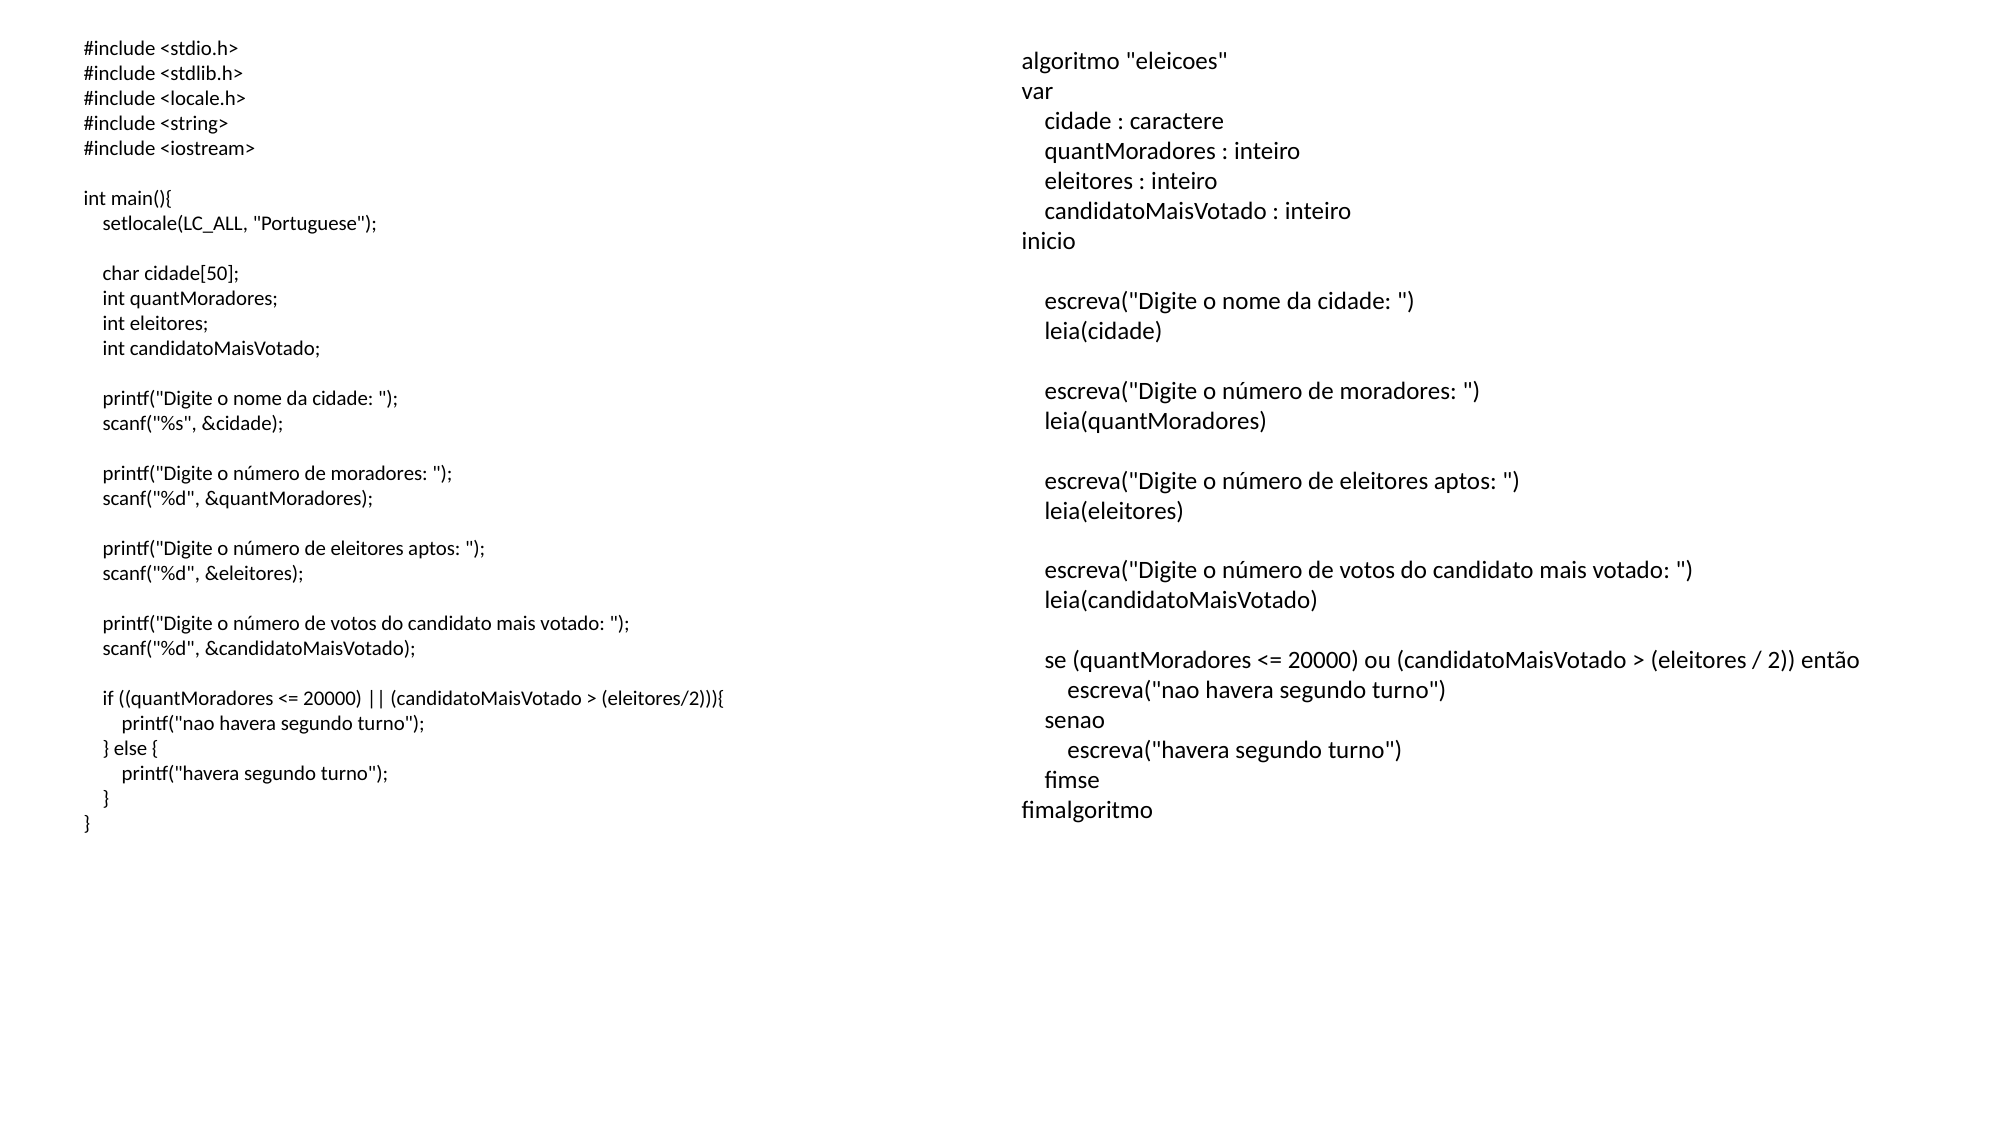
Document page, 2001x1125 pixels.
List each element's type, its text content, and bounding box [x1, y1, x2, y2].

text_box #include <stdio.h> #include <stdlib.h> #include <locale.h> #include <string> #include <iostream> int main(){ setlocale(LC_ALL, "Portuguese"); char cidade[50]; int quantMoradores; int eleitores; int candidatoMaisVotado; printf("Digite o nome da cidade: "); scanf("%s", &cidade); printf("Digite o número de moradores: "); scanf("%d", &quantMoradores); printf("Digite o número de eleitores aptos: "); scanf("%d", &eleitores); printf("Digite o número de votos do candidato mais votado: "); scanf("%d", &candidatoMaisVotado); if ((quantMoradores <= 20000) || (candidatoMaisVotado > (eleitores/2))){ printf("nao havera segundo turno"); } else { printf("havera segundo turno"); } } [68, 27, 1550, 842]
text_box algoritmo "eleicoes" var cidade : caractere quantMoradores : inteiro eleitores : inteiro candidatoMaisVotado : inteiro inicio escreva("Digite o nome da cidade: ") leia(cidade) escreva("Digite o número de moradores: ") leia(quantMoradores) escreva("Digite o número de eleitores aptos: ") leia(eleitores) escreva("Digite o número de votos do candidato mais votado: ") leia(candidatoMaisVotado) se (quantMoradores <= 20000) ou (candidatoMaisVotado > (eleitores / 2)) então escreva("nao havera segundo turno") senao escreva("havera segundo turno") fimse fimalgoritmo [1006, 37, 1959, 831]
